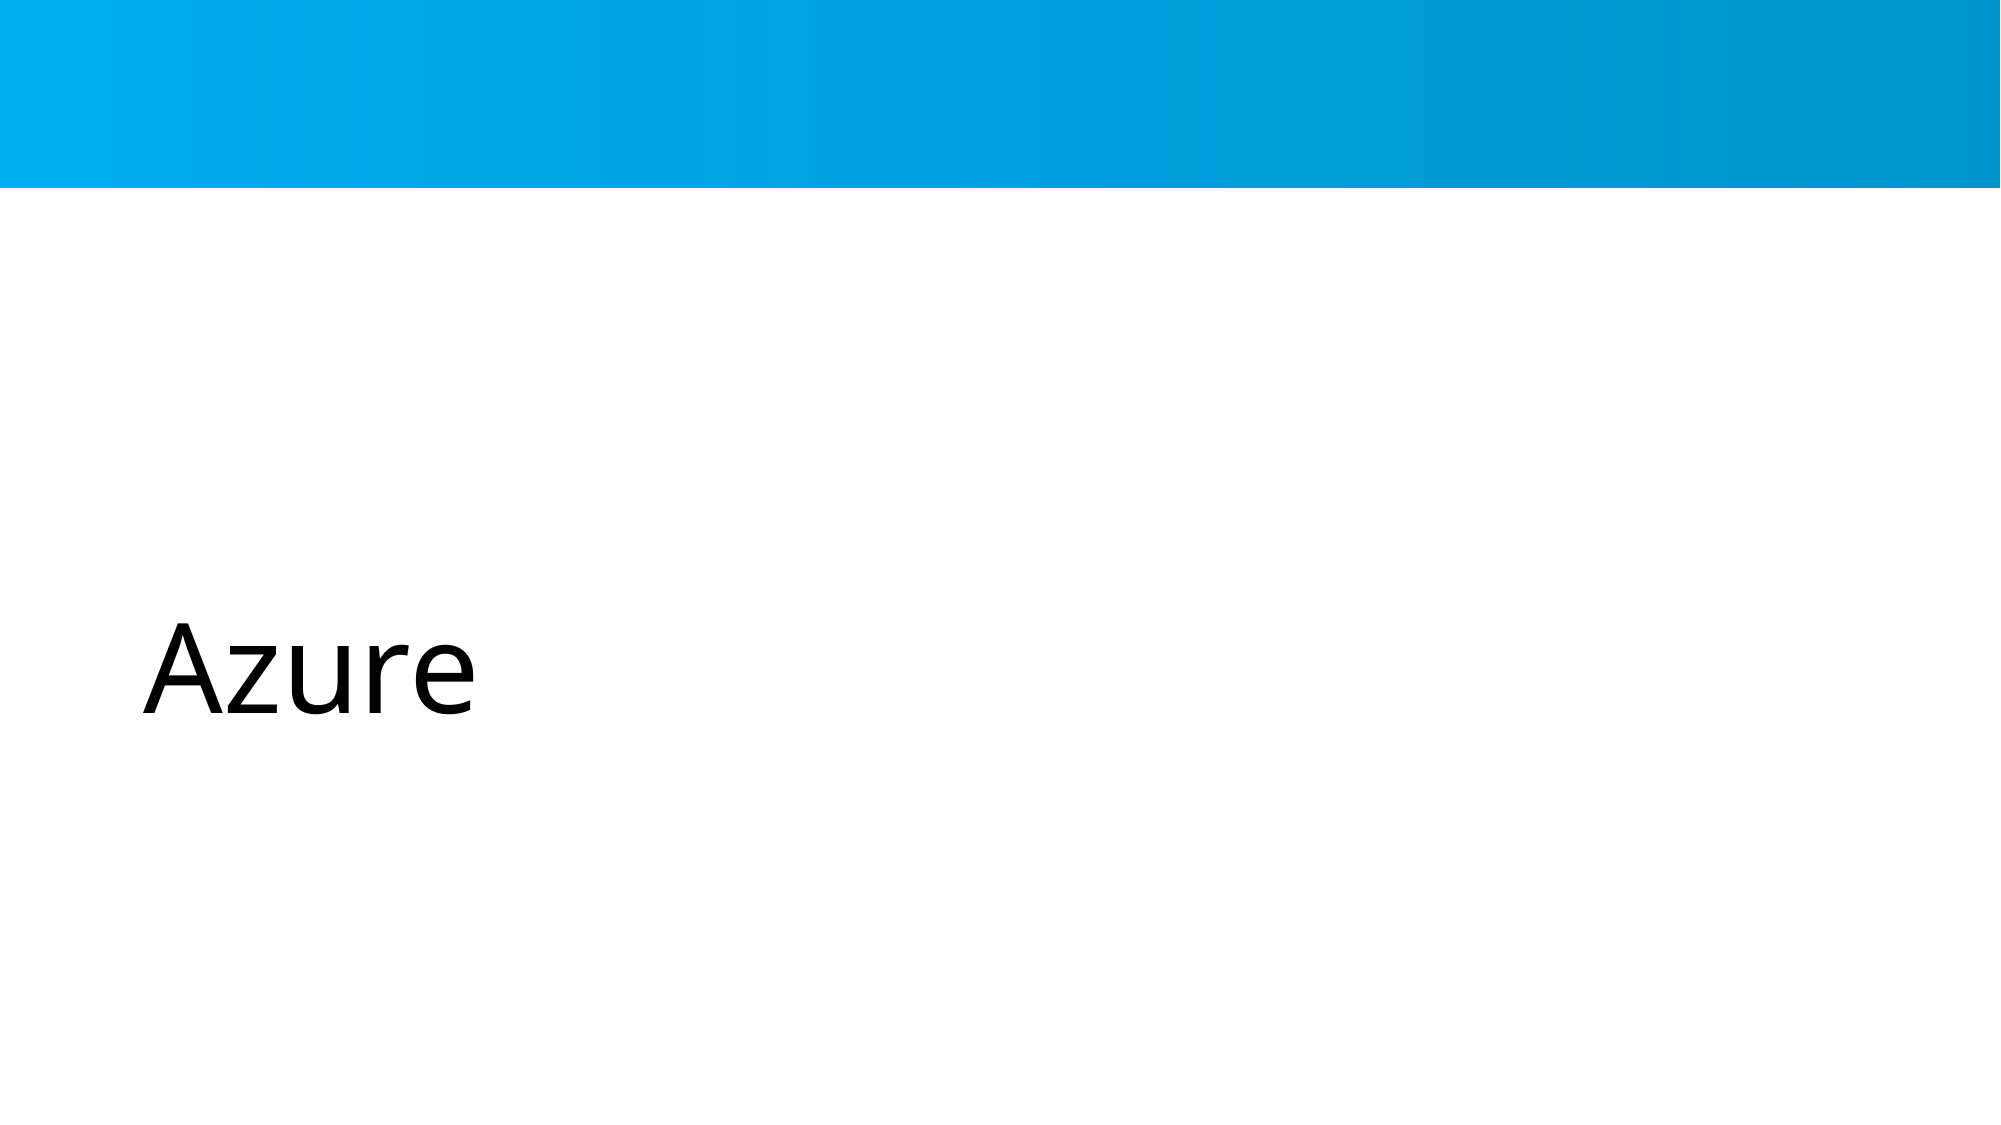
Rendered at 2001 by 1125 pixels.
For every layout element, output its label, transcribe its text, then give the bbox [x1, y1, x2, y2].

title Azure [135, 279, 1862, 749]
